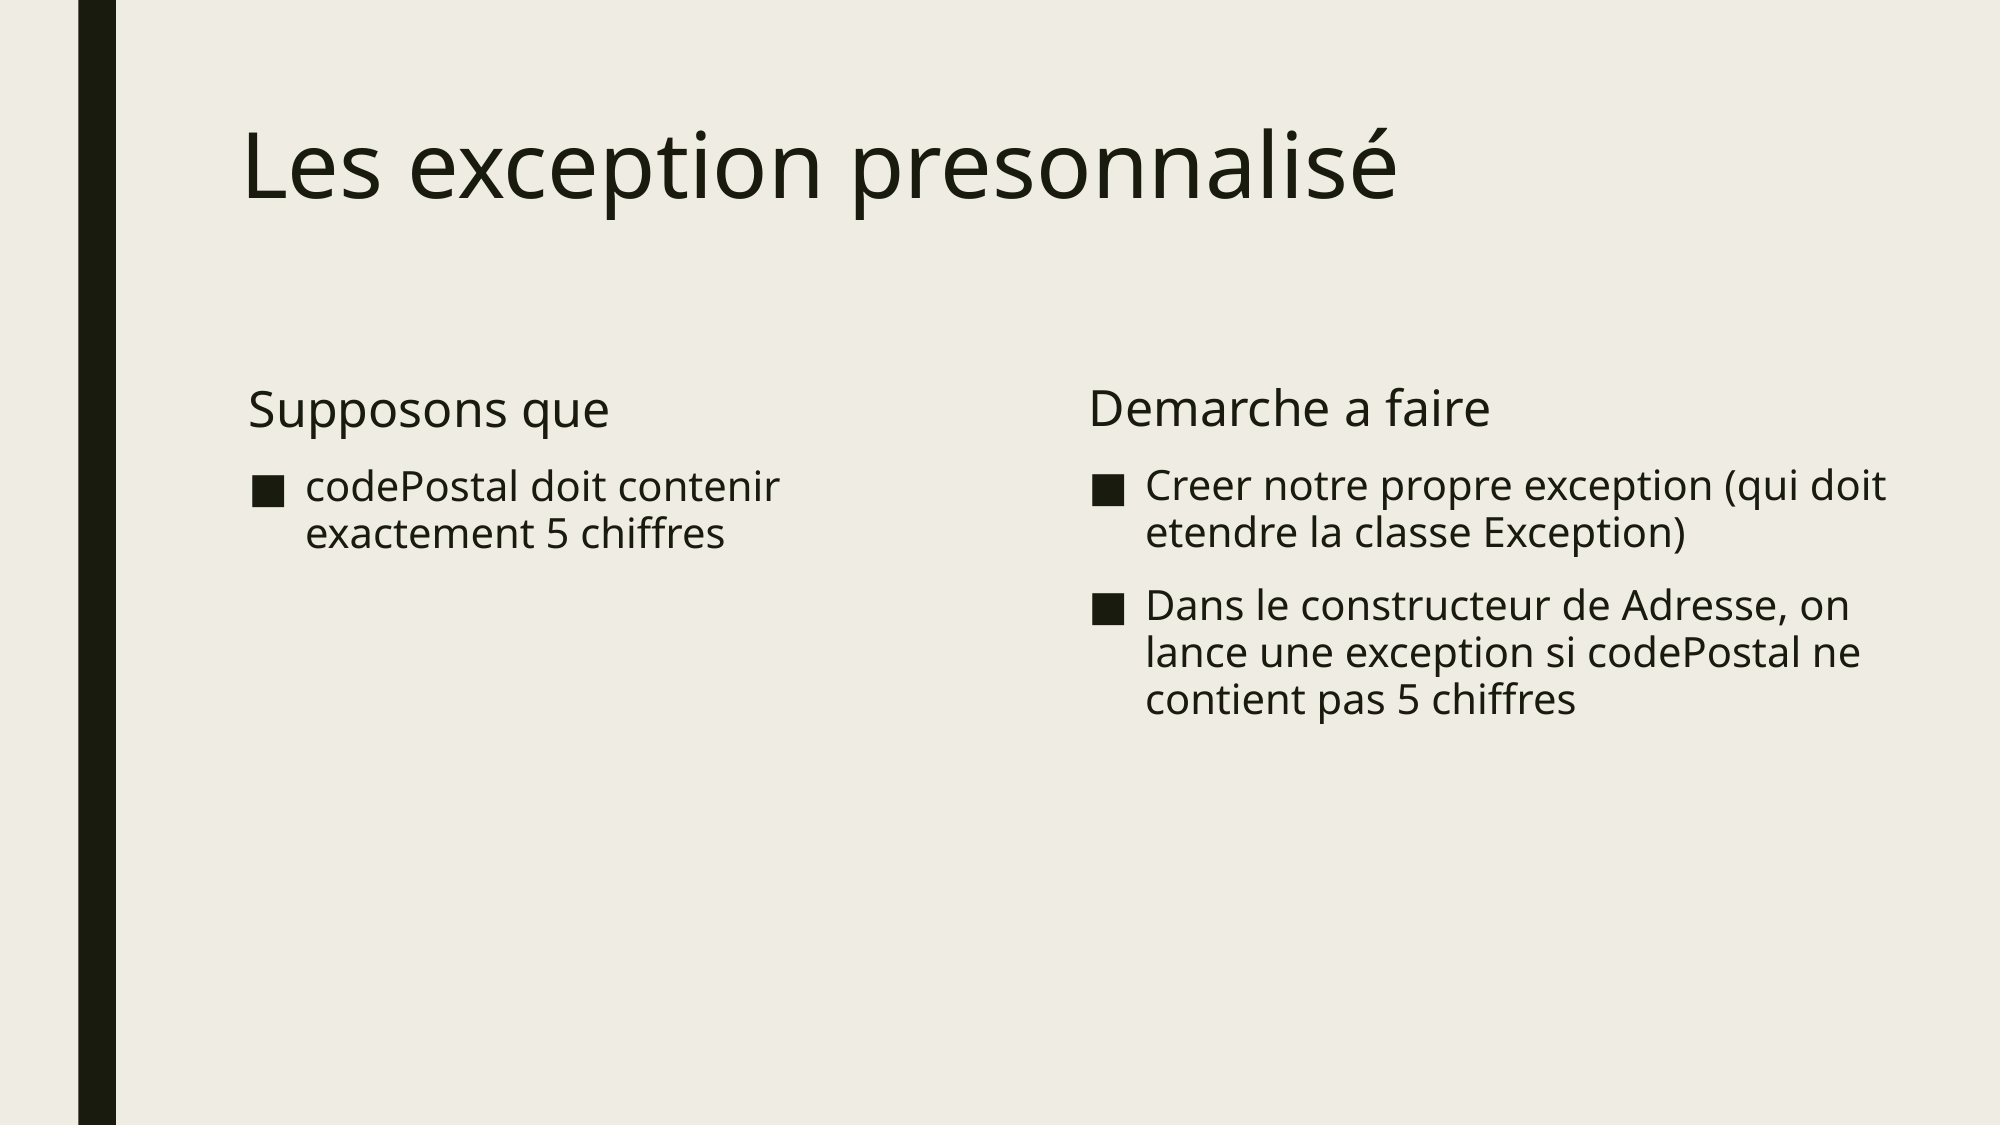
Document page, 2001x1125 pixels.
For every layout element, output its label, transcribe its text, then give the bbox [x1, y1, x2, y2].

title Les exception presonnalisé [225, 112, 1800, 357]
list Demarche a faire Creer notre propre exception (qui doit etendre la classe Exception) Dans le constructeur de Adresse, on lance une exception si codePostal ne contient pas 5 chiffres [1073, 374, 1965, 962]
list Supposons que codePostal doit contenir exactement 5 chiffres [233, 375, 1028, 1119]
